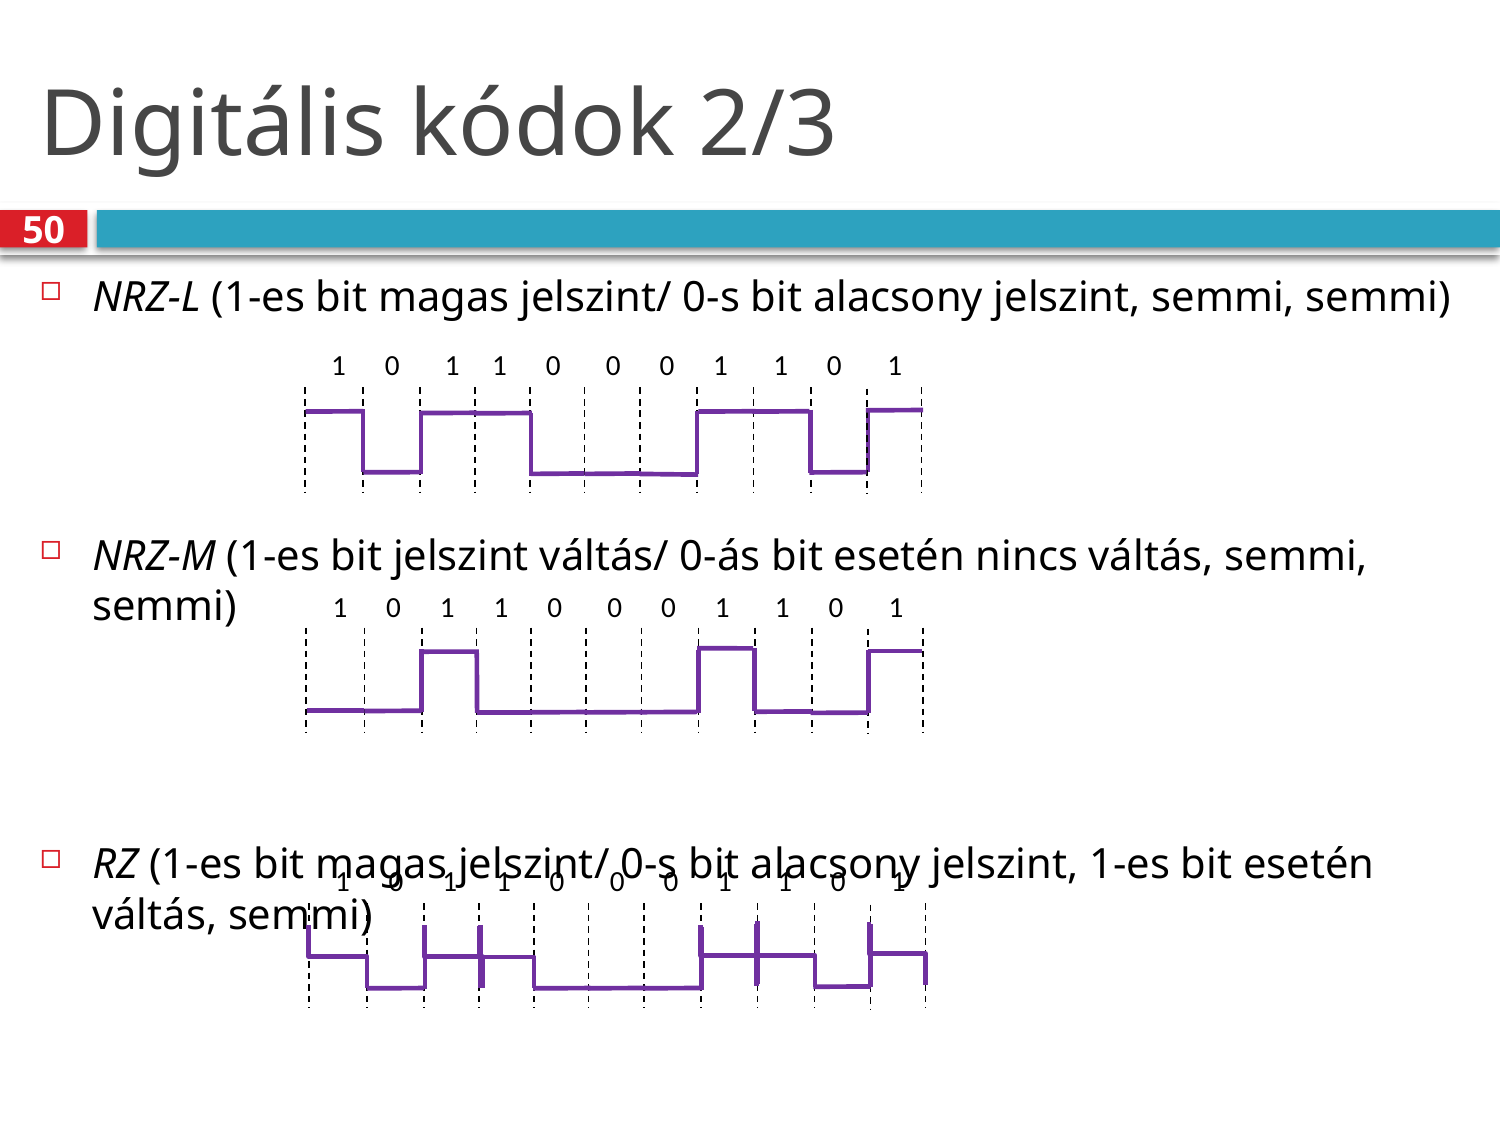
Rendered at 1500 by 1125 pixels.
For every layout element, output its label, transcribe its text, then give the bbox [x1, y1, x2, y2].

list NRZ-L (1-es bit magas jelszint/ 0-s bit alacsony jelszint, semmi, semmi) NRZ-M (1-es bit jelszint váltás/ 0-ás bit esetén nincs váltás, semmi, semmi) RZ (1-es bit magas jelszint/ 0-s bit alacsony jelszint, 1-es bit esetén váltás, semmi) [24, 262, 1475, 1100]
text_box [423, 924, 482, 989]
text_box 1 0 1 1 0 0 0 1 1 0 1 [304, 581, 978, 632]
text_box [868, 921, 926, 986]
text_box 1 0 1 1 0 0 0 1 1 0 1 [307, 854, 980, 905]
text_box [760, 923, 816, 988]
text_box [479, 925, 535, 989]
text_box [308, 924, 368, 989]
text_box 1 0 1 1 0 0 0 1 1 0 1 [303, 338, 976, 389]
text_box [700, 924, 754, 987]
slide_number 50 [0, 206, 88, 257]
title Digitális kódok 2/3 [24, 37, 1475, 200]
